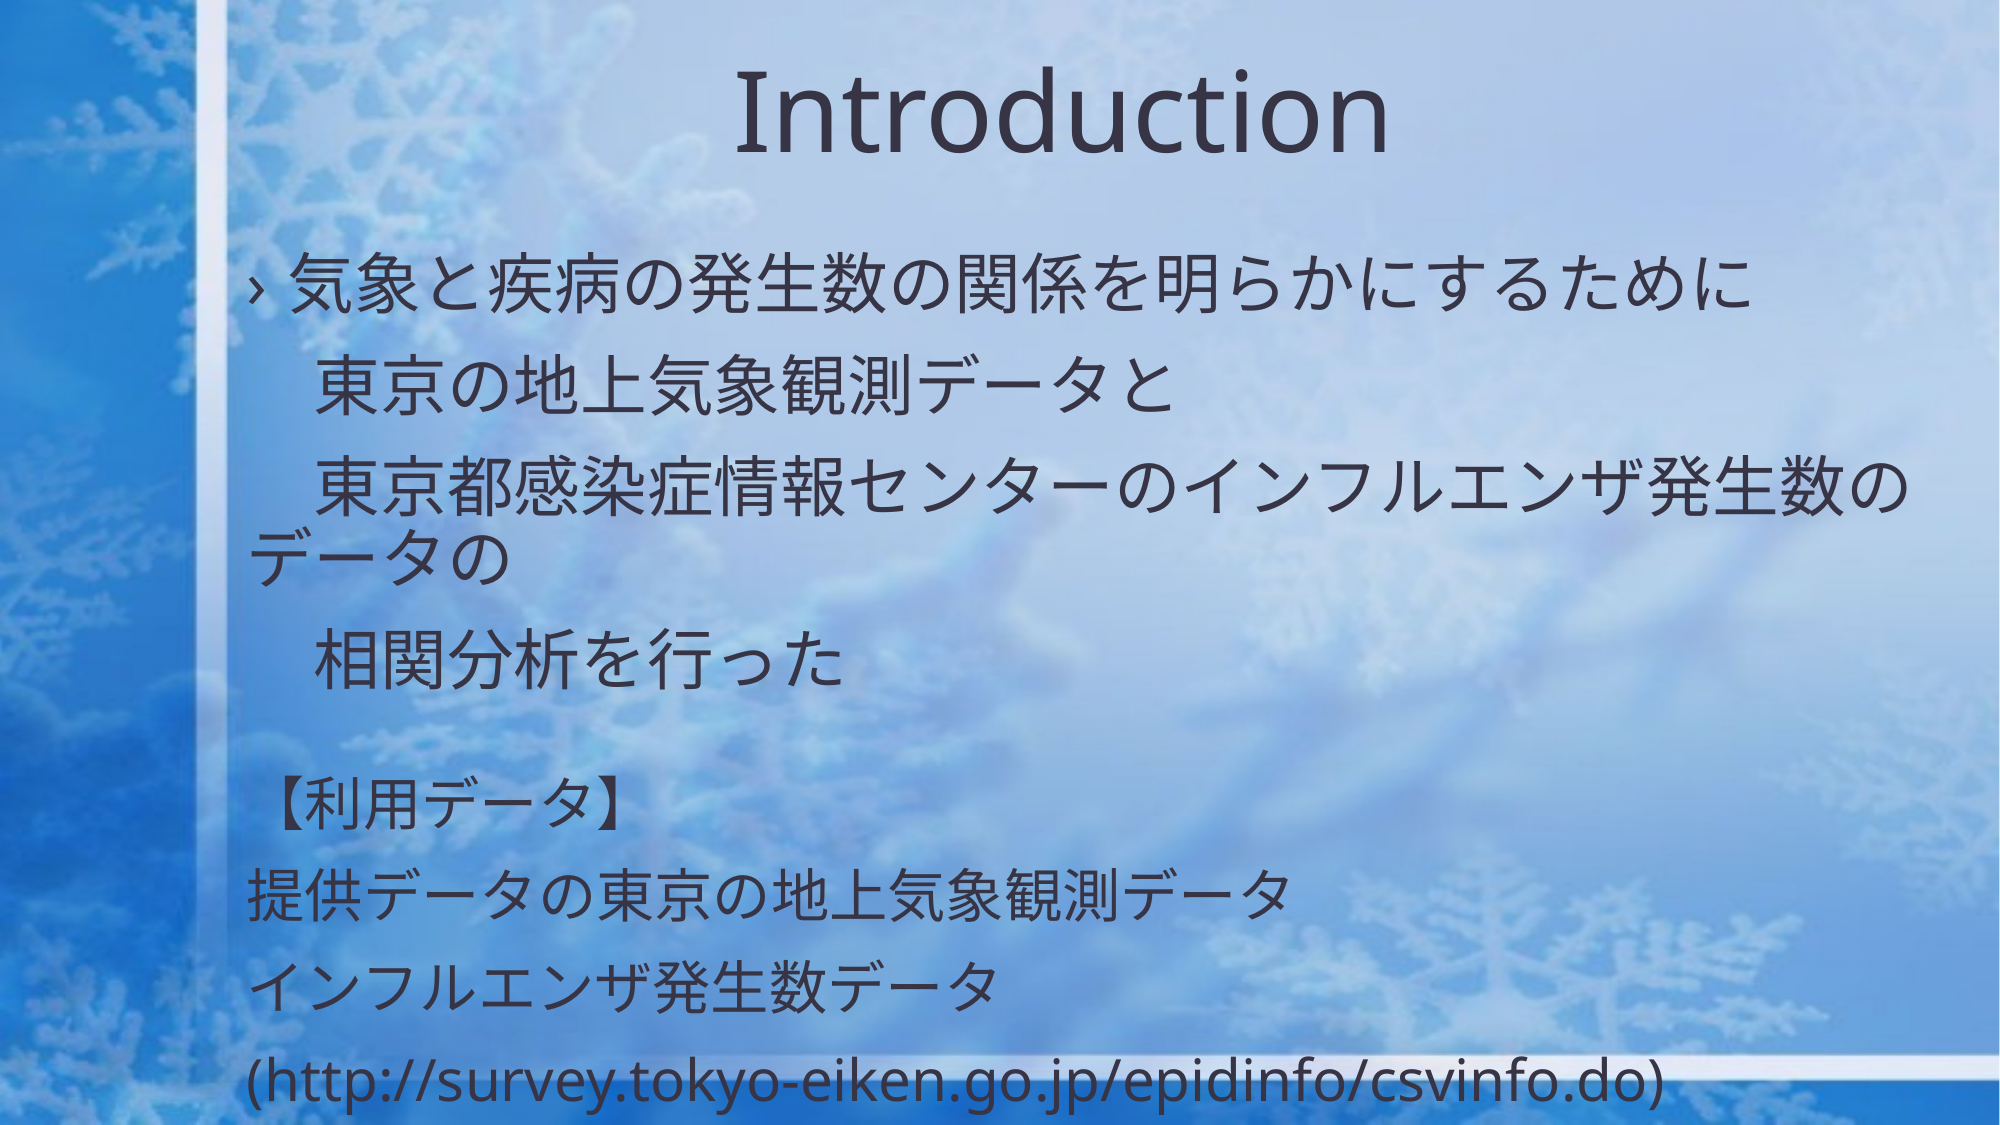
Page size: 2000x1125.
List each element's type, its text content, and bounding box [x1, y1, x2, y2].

title Introduction [261, 0, 1867, 185]
list 気象と疾病の発生数の関係を明らかにするために 東京の地上気象観測データと 東京都感染症情報センターのインフルエンザ発生数のデータの 相関分析を行った 【利用データ】 提供データの東京の地上気象観測データ インフルエンザ発生数データ (http://survey.tokyo-eiken.go.jp/epidinfo/csvinfo.do) [231, 243, 2000, 1125]
picture [0, 0, 2000, 1125]
